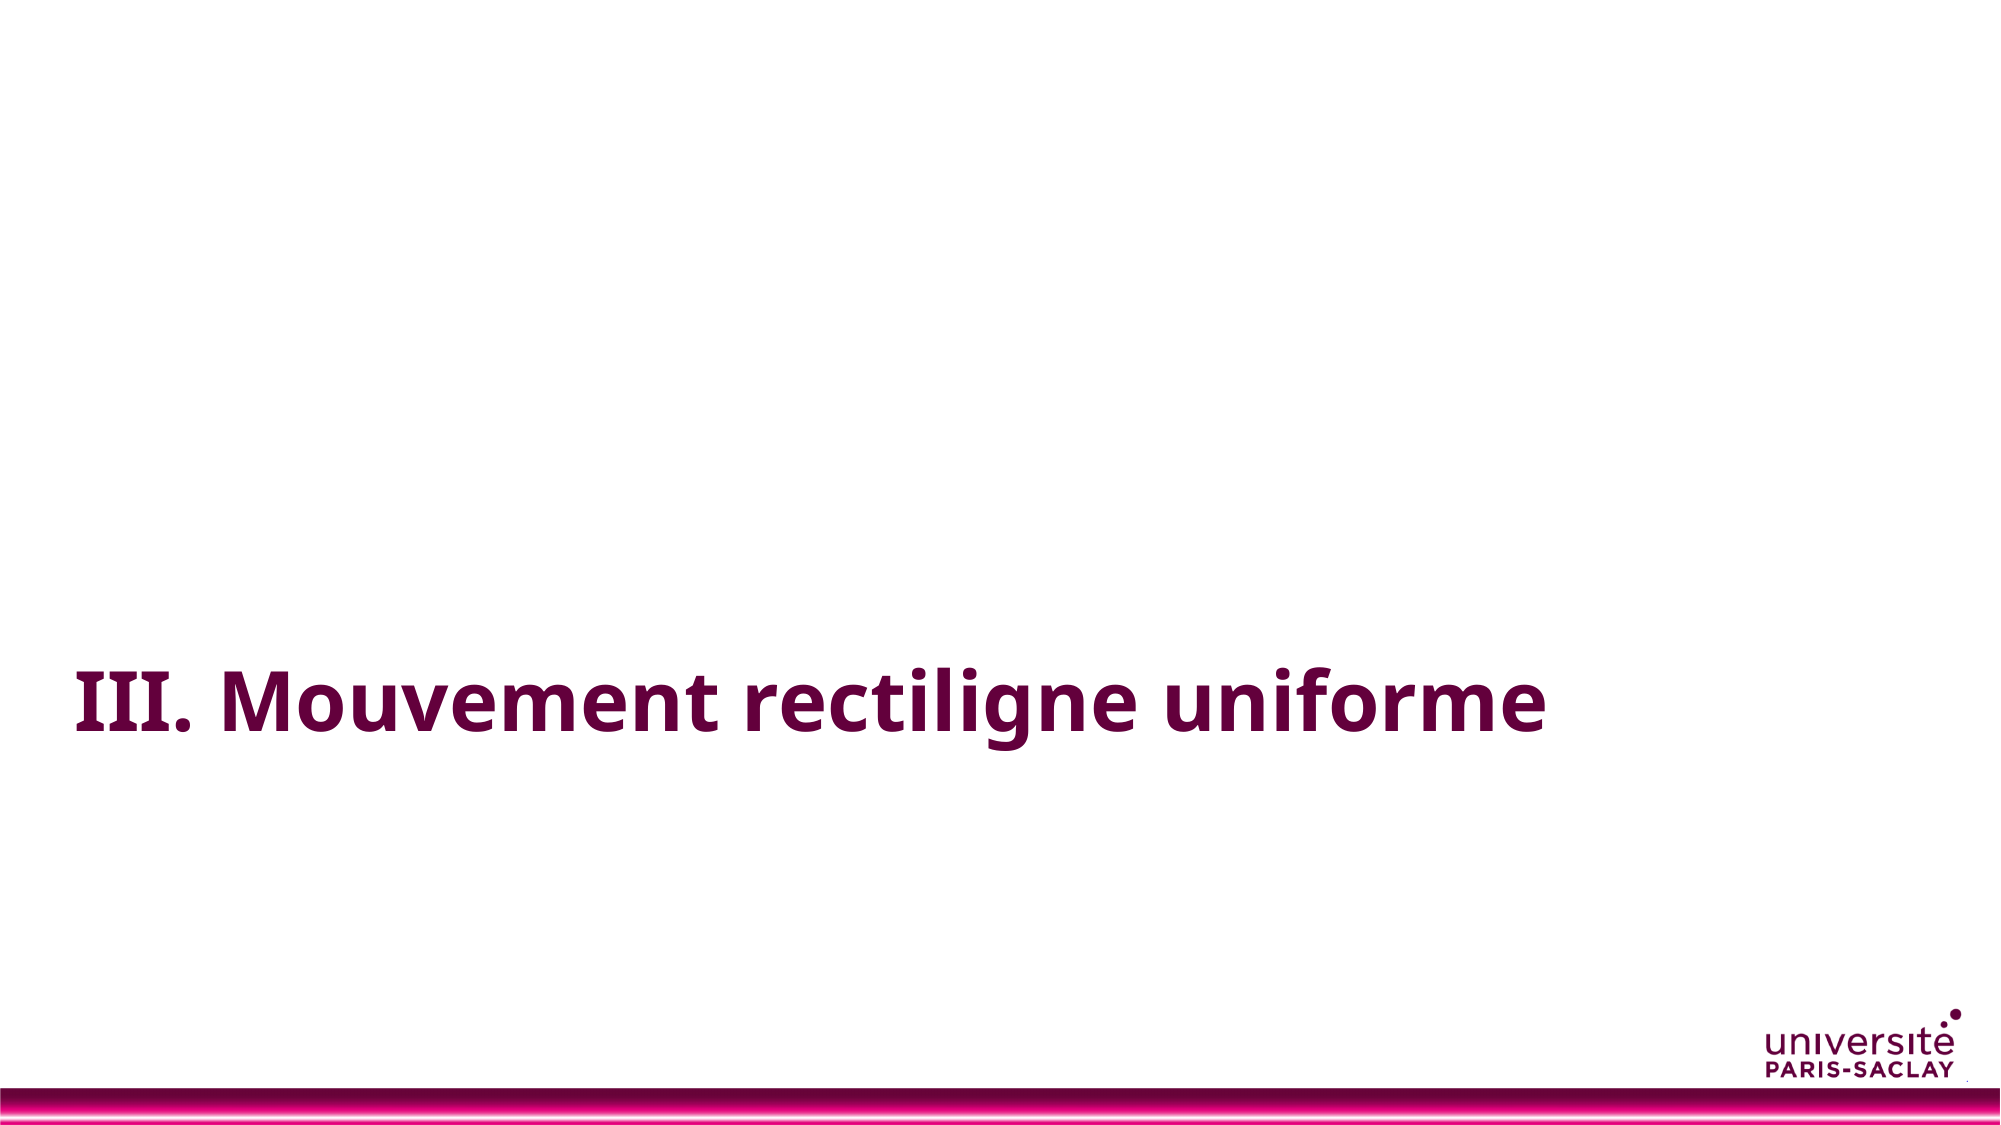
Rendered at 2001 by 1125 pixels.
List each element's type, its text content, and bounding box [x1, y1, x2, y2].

title III. Mouvement rectiligne uniforme [59, 223, 1877, 757]
picture [1757, 1007, 1968, 1082]
picture [2, 1089, 1999, 1125]
